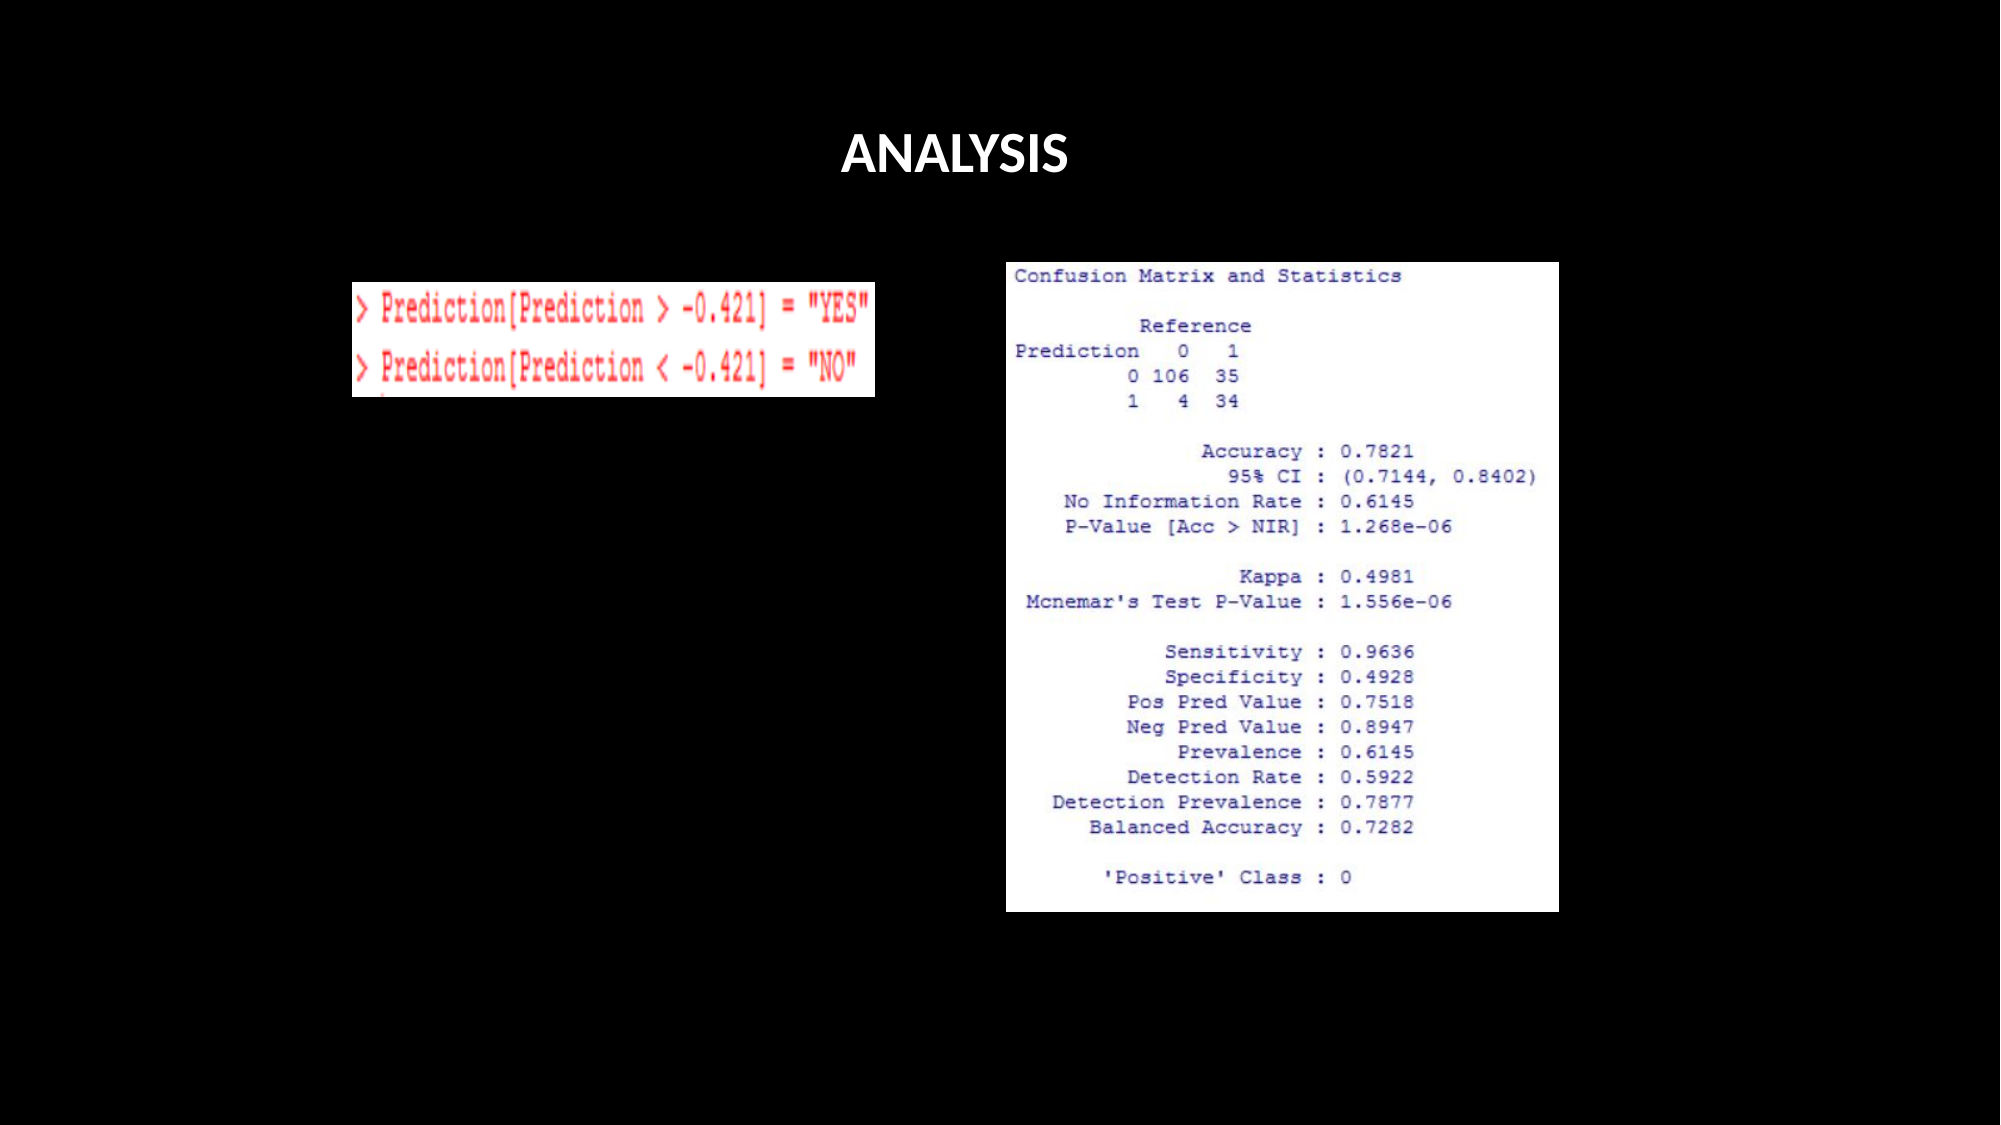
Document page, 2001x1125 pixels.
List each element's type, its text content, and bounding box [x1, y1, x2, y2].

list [352, 282, 875, 397]
title ANALYSIS [54, 55, 1855, 244]
picture [1005, 262, 1559, 912]
